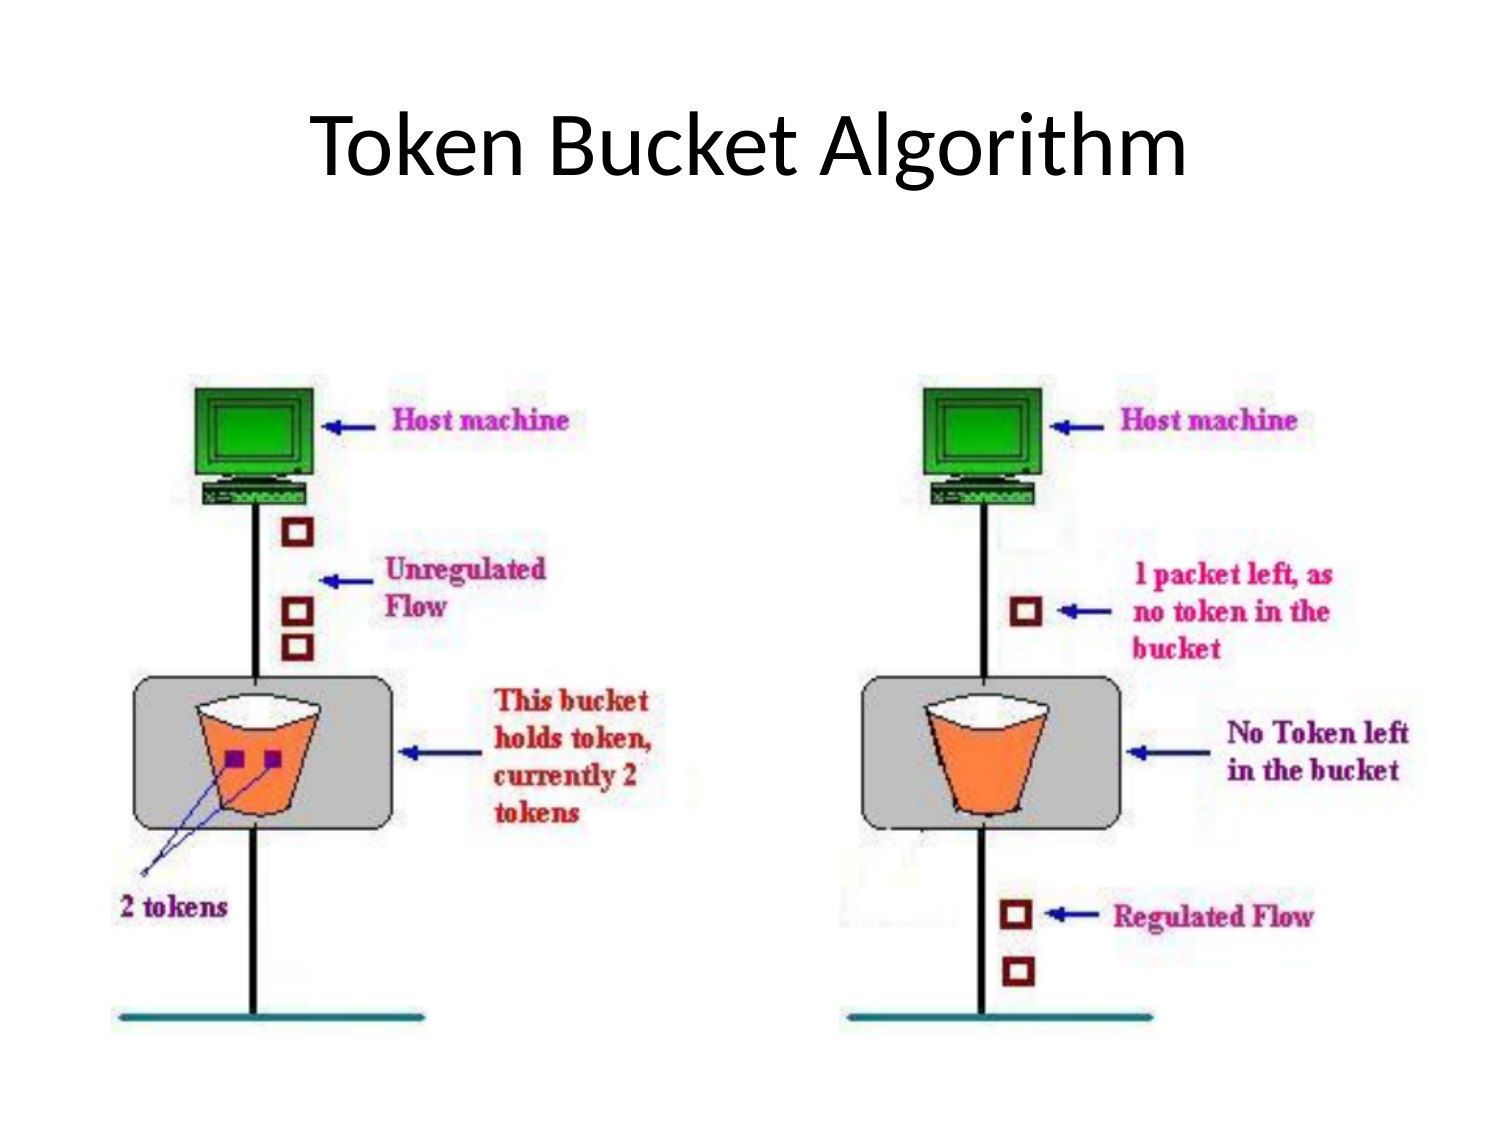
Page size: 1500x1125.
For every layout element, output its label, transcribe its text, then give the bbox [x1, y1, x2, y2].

title Token Bucket Algorithm [75, 45, 1425, 233]
picture [74, 374, 1427, 1037]
